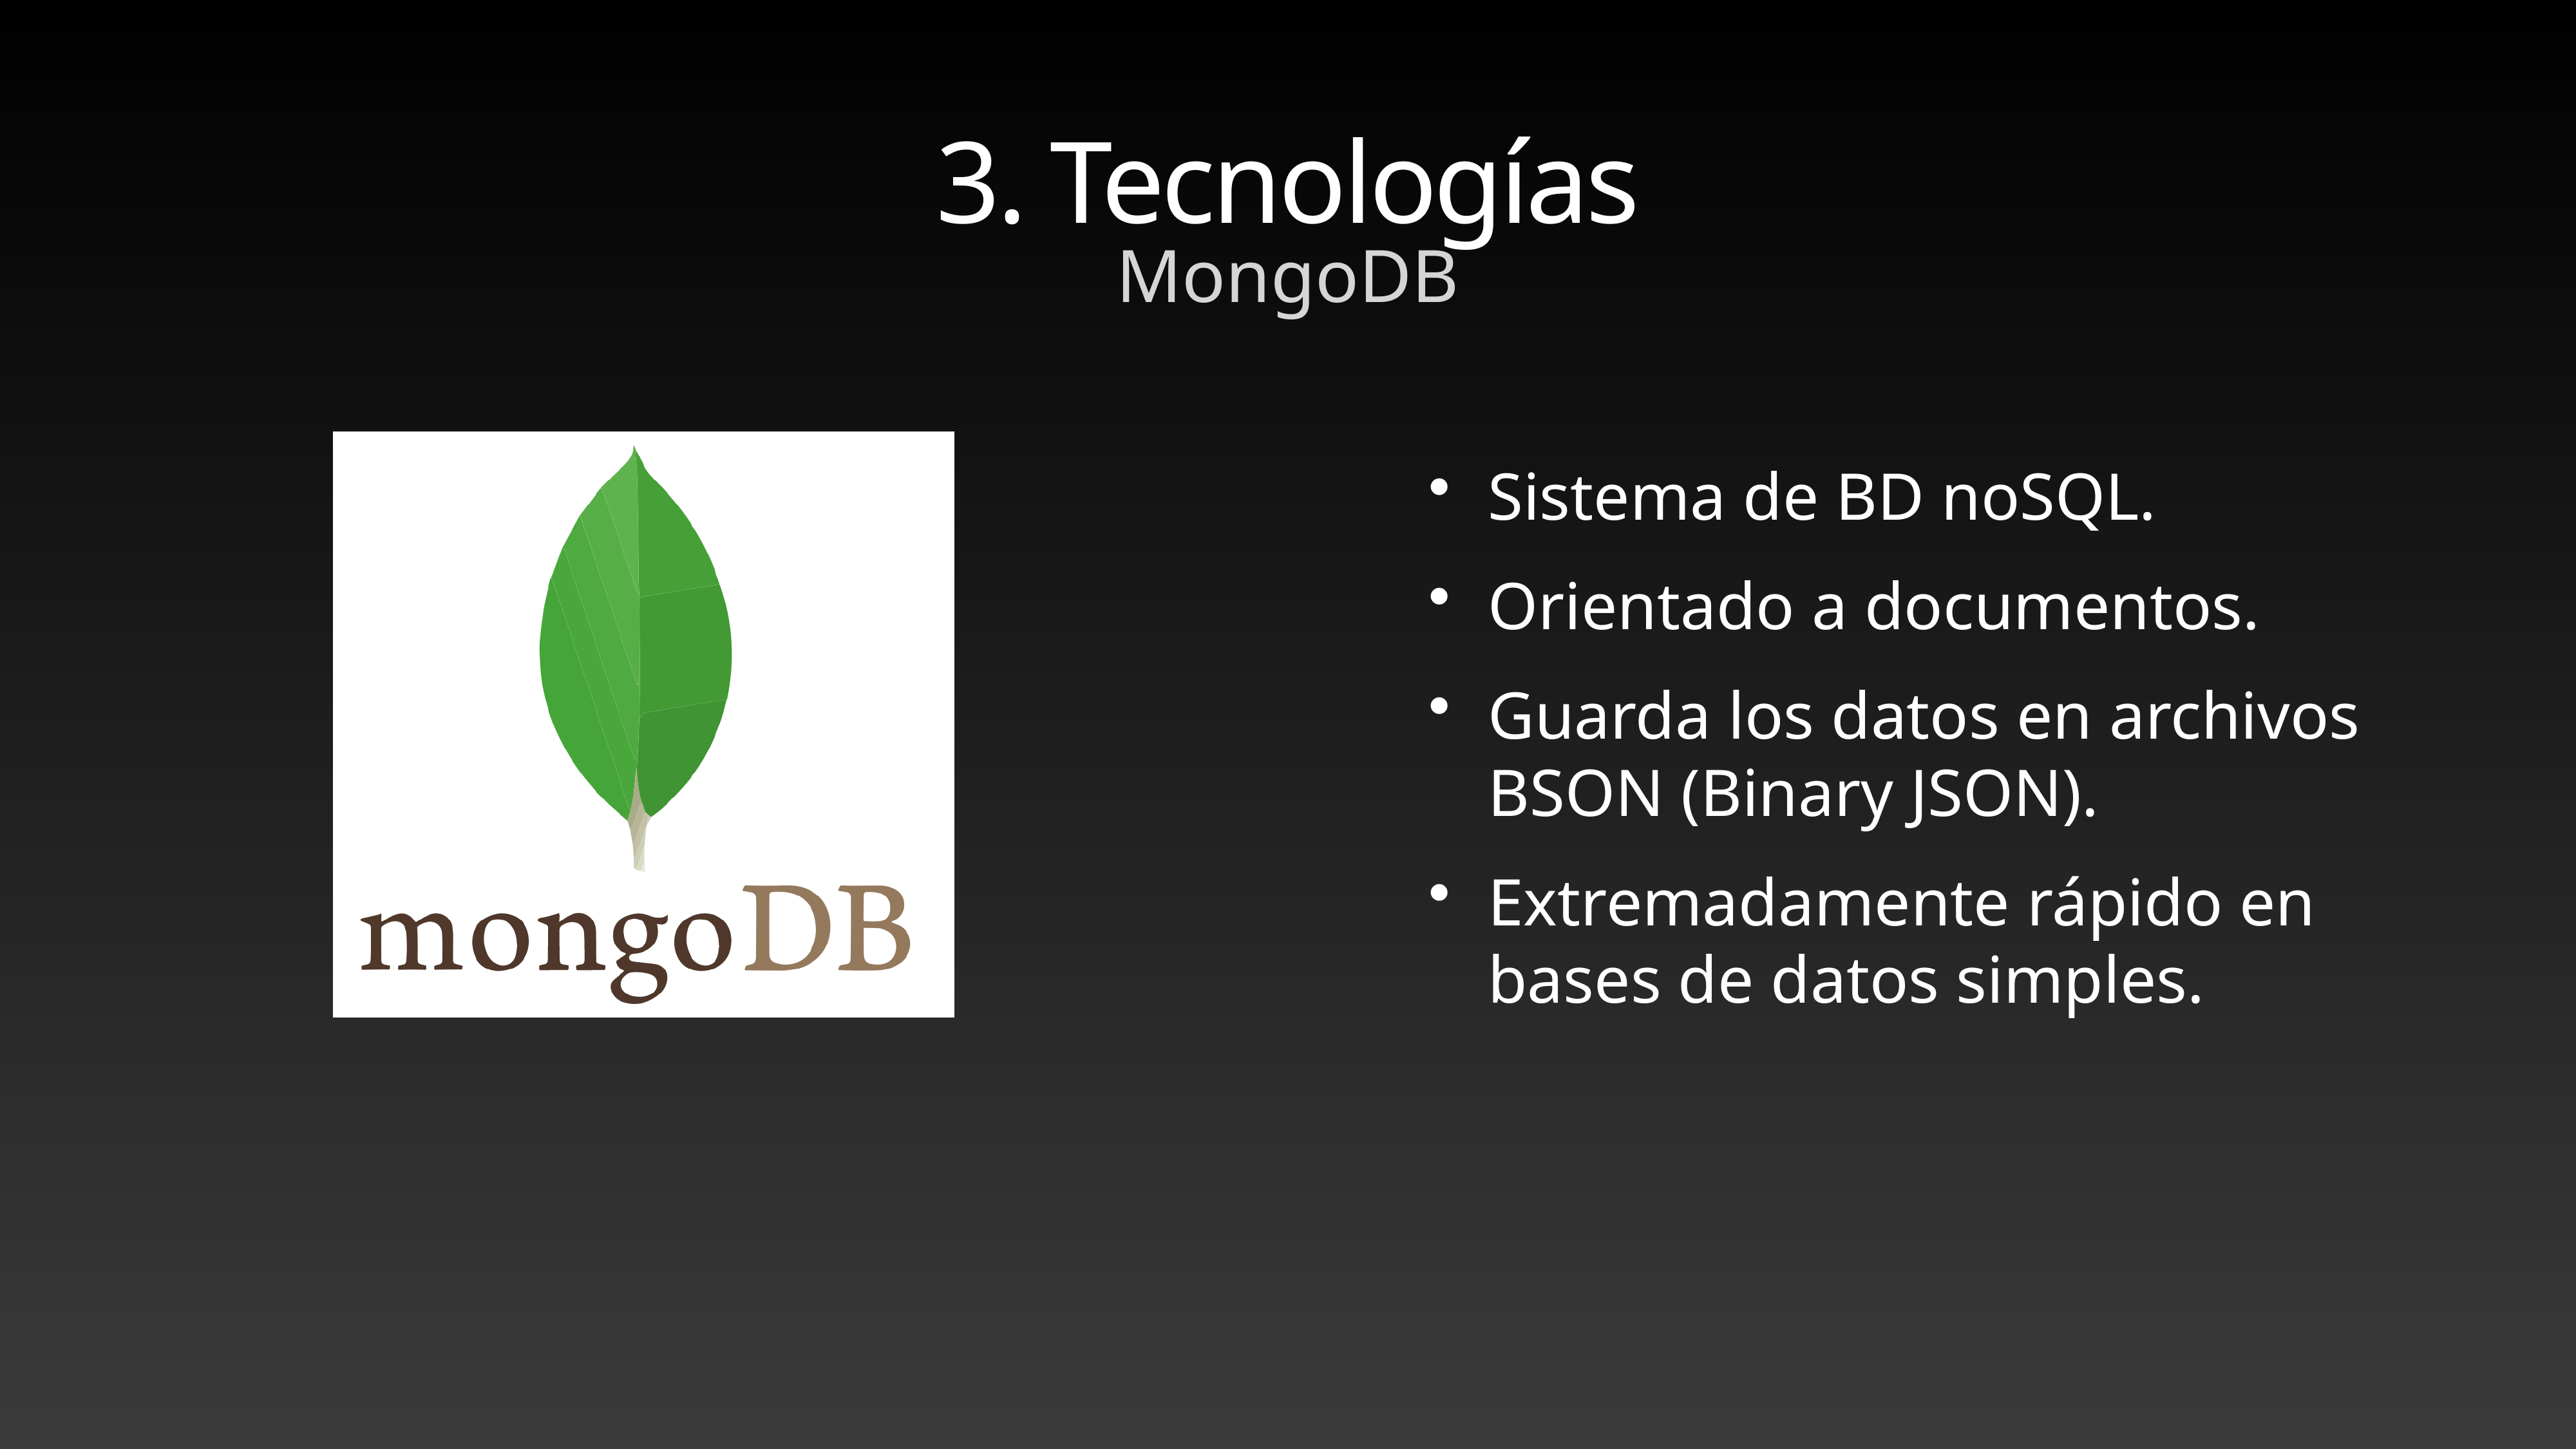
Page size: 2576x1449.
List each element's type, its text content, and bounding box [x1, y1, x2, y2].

title 3. Tecnologías [777, 86, 1799, 223]
list Sistema de BD noSQL. Orientado a documentos. Guarda los datos en archivos BSON (Binary JSON). Extremadamente rápido en bases de datos simples. [1423, 450, 2444, 1342]
list MongoDB [777, 223, 1799, 332]
picture [333, 431, 955, 1018]
